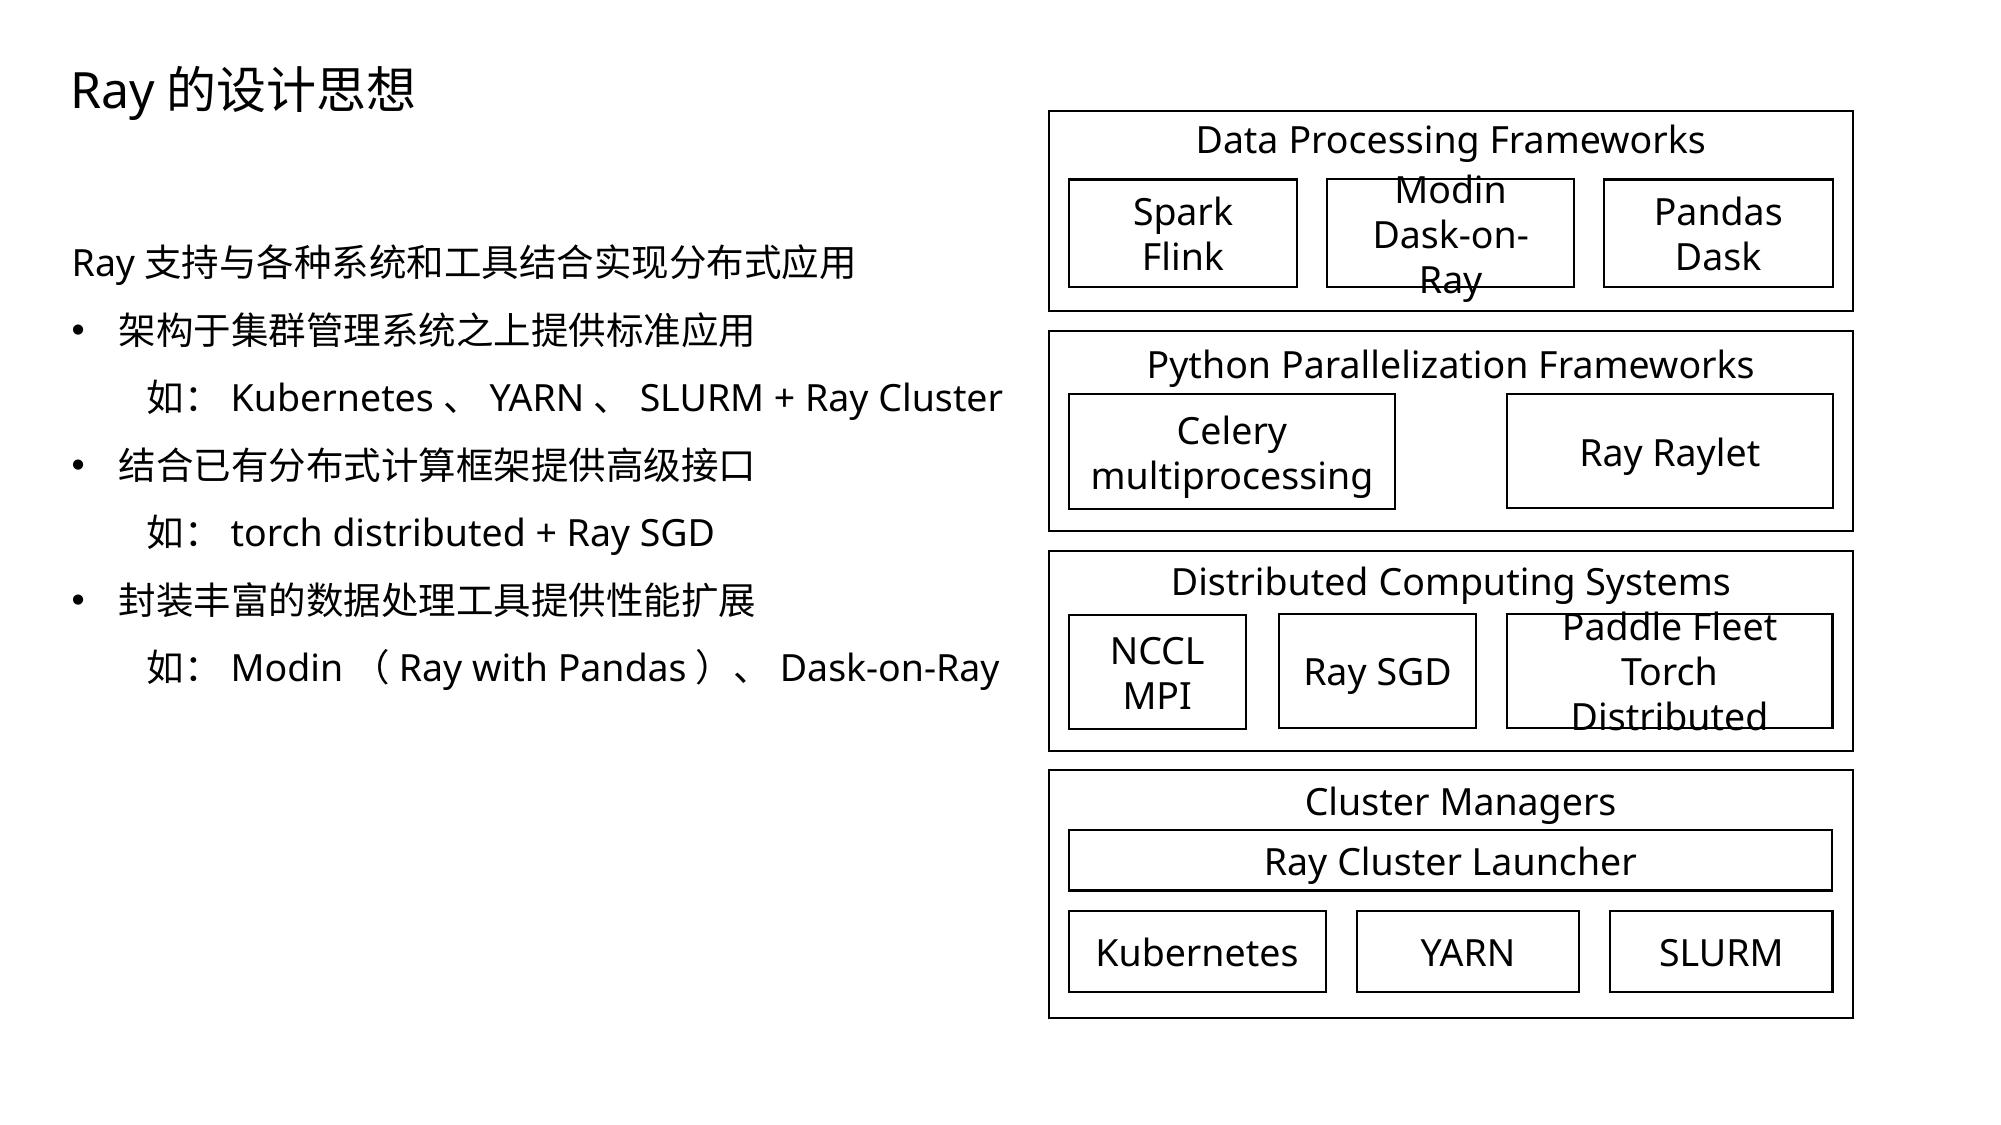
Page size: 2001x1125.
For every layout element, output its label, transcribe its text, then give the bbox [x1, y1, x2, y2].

text_box Kubernetes [1068, 910, 1327, 993]
text_box SLURM [1609, 910, 1834, 993]
text_box Ray Cluster Launcher [1068, 829, 1833, 892]
text_box Ray Raylet [1506, 393, 1834, 509]
text_box YARN [1356, 910, 1580, 993]
text_box Ray支持与各种系统和工具结合实现分布式应用 架构于集群管理系统之上提供标准应用 如：Kubernetes、YARN、SLURM + Ray Cluster 结合已有分布式计算框架提供高级接口 如：torch distributed + Ray SGD 封装丰富的数据处理工具提供性能扩展 如：Modin（Ray with Pandas）、Dask-on-Ray [56, 209, 1029, 697]
text_box Paddle Fleet Torch Distributed [1506, 613, 1834, 729]
text_box Distributed Computing Systems [1156, 550, 1746, 611]
text_box [1048, 550, 1854, 752]
text_box Modin Dask-on-Ray [1326, 178, 1575, 288]
text_box [1048, 769, 1854, 1019]
text_box Ray SGD [1278, 613, 1477, 729]
text_box [1048, 330, 1854, 532]
text_box [1048, 110, 1854, 312]
text_box Ray的设计思想 [55, 51, 432, 126]
text_box Celery multiprocessing [1068, 393, 1396, 510]
text_box Pandas Dask [1603, 178, 1834, 288]
text_box Data Processing Frameworks [1180, 108, 1721, 169]
text_box Python Parallelization Frameworks [1131, 333, 1770, 394]
text_box NCCL MPI [1068, 614, 1247, 730]
text_box Cluster Managers [1290, 770, 1632, 829]
